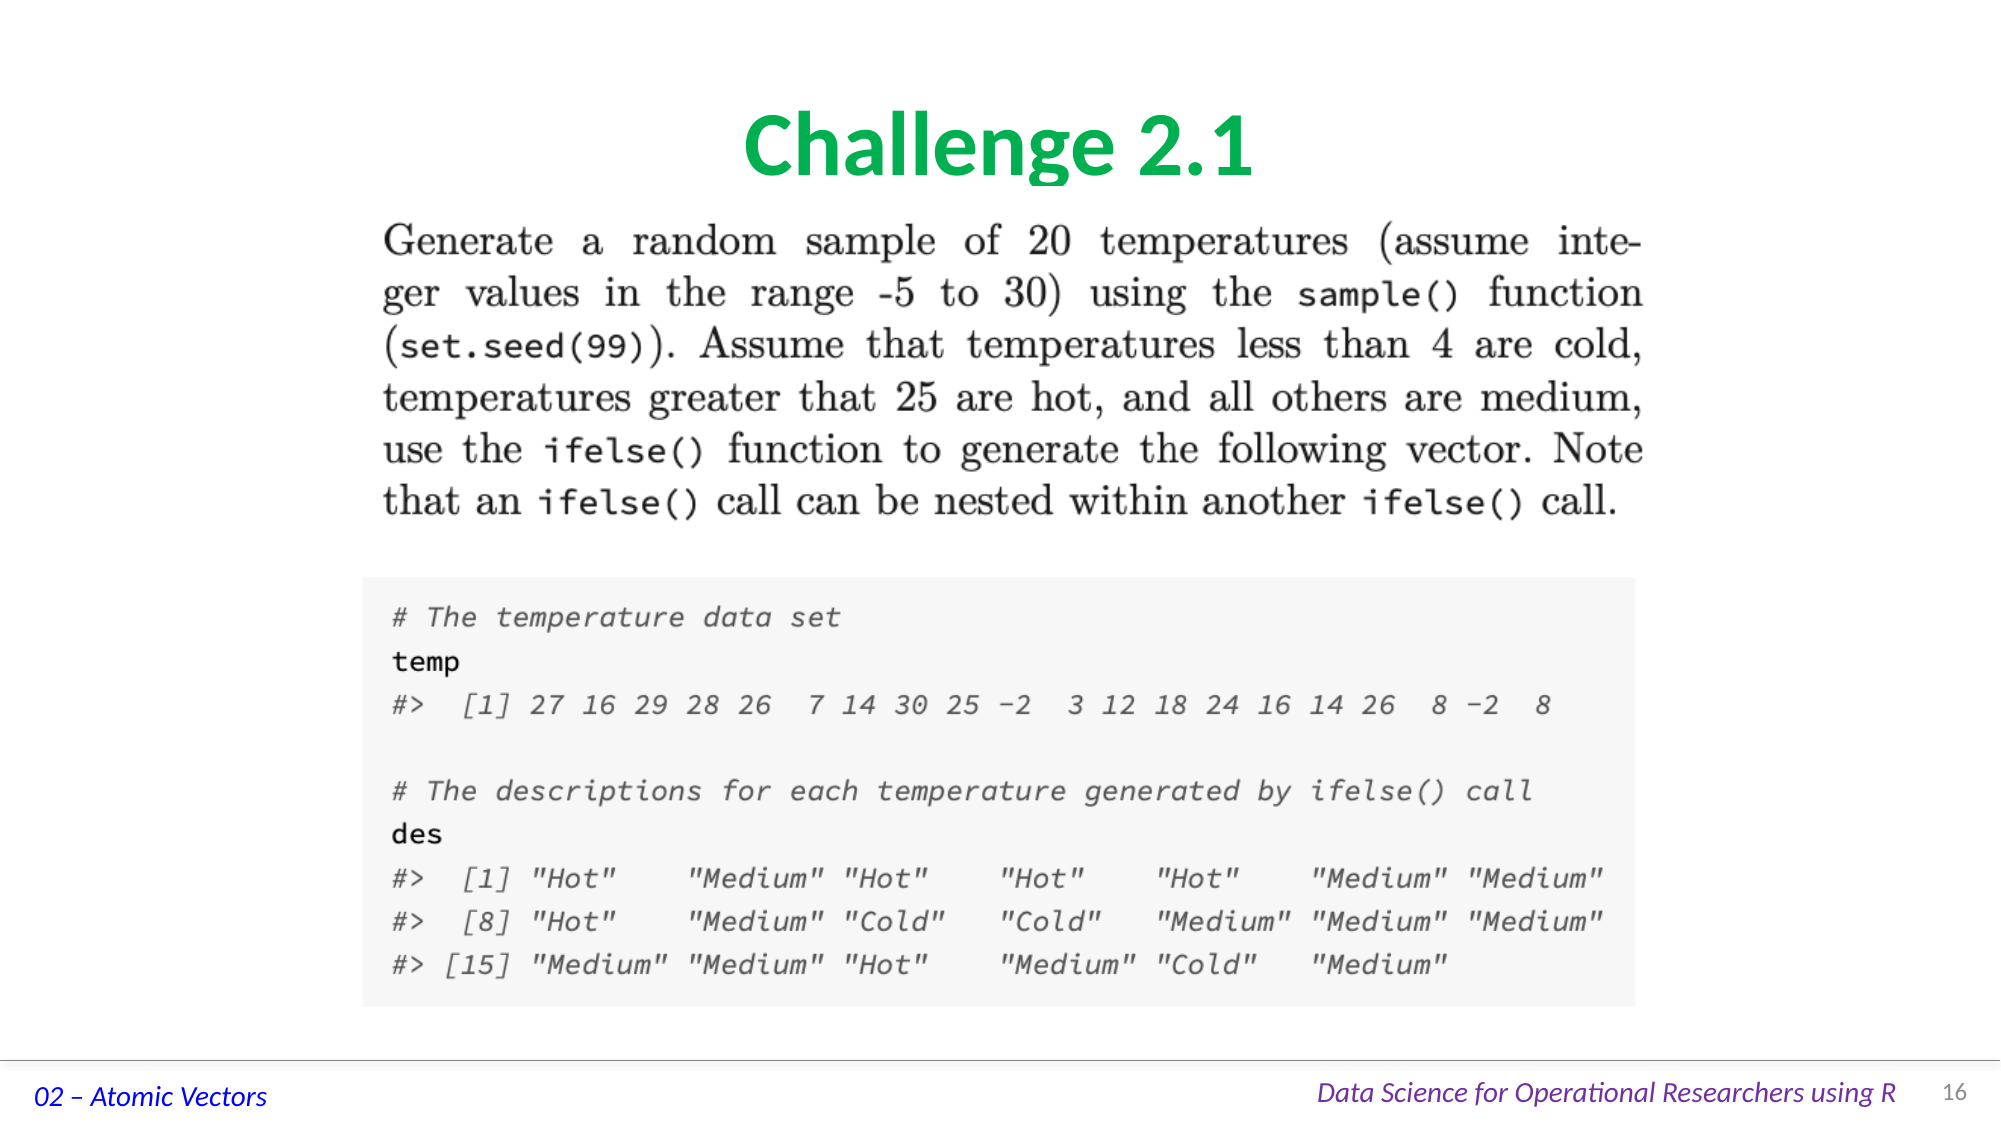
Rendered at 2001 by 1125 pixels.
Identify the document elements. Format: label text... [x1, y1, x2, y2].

slide_number 16 [1899, 1060, 1983, 1120]
picture [356, 186, 1707, 1016]
title Challenge 2.1 [99, 45, 1900, 233]
